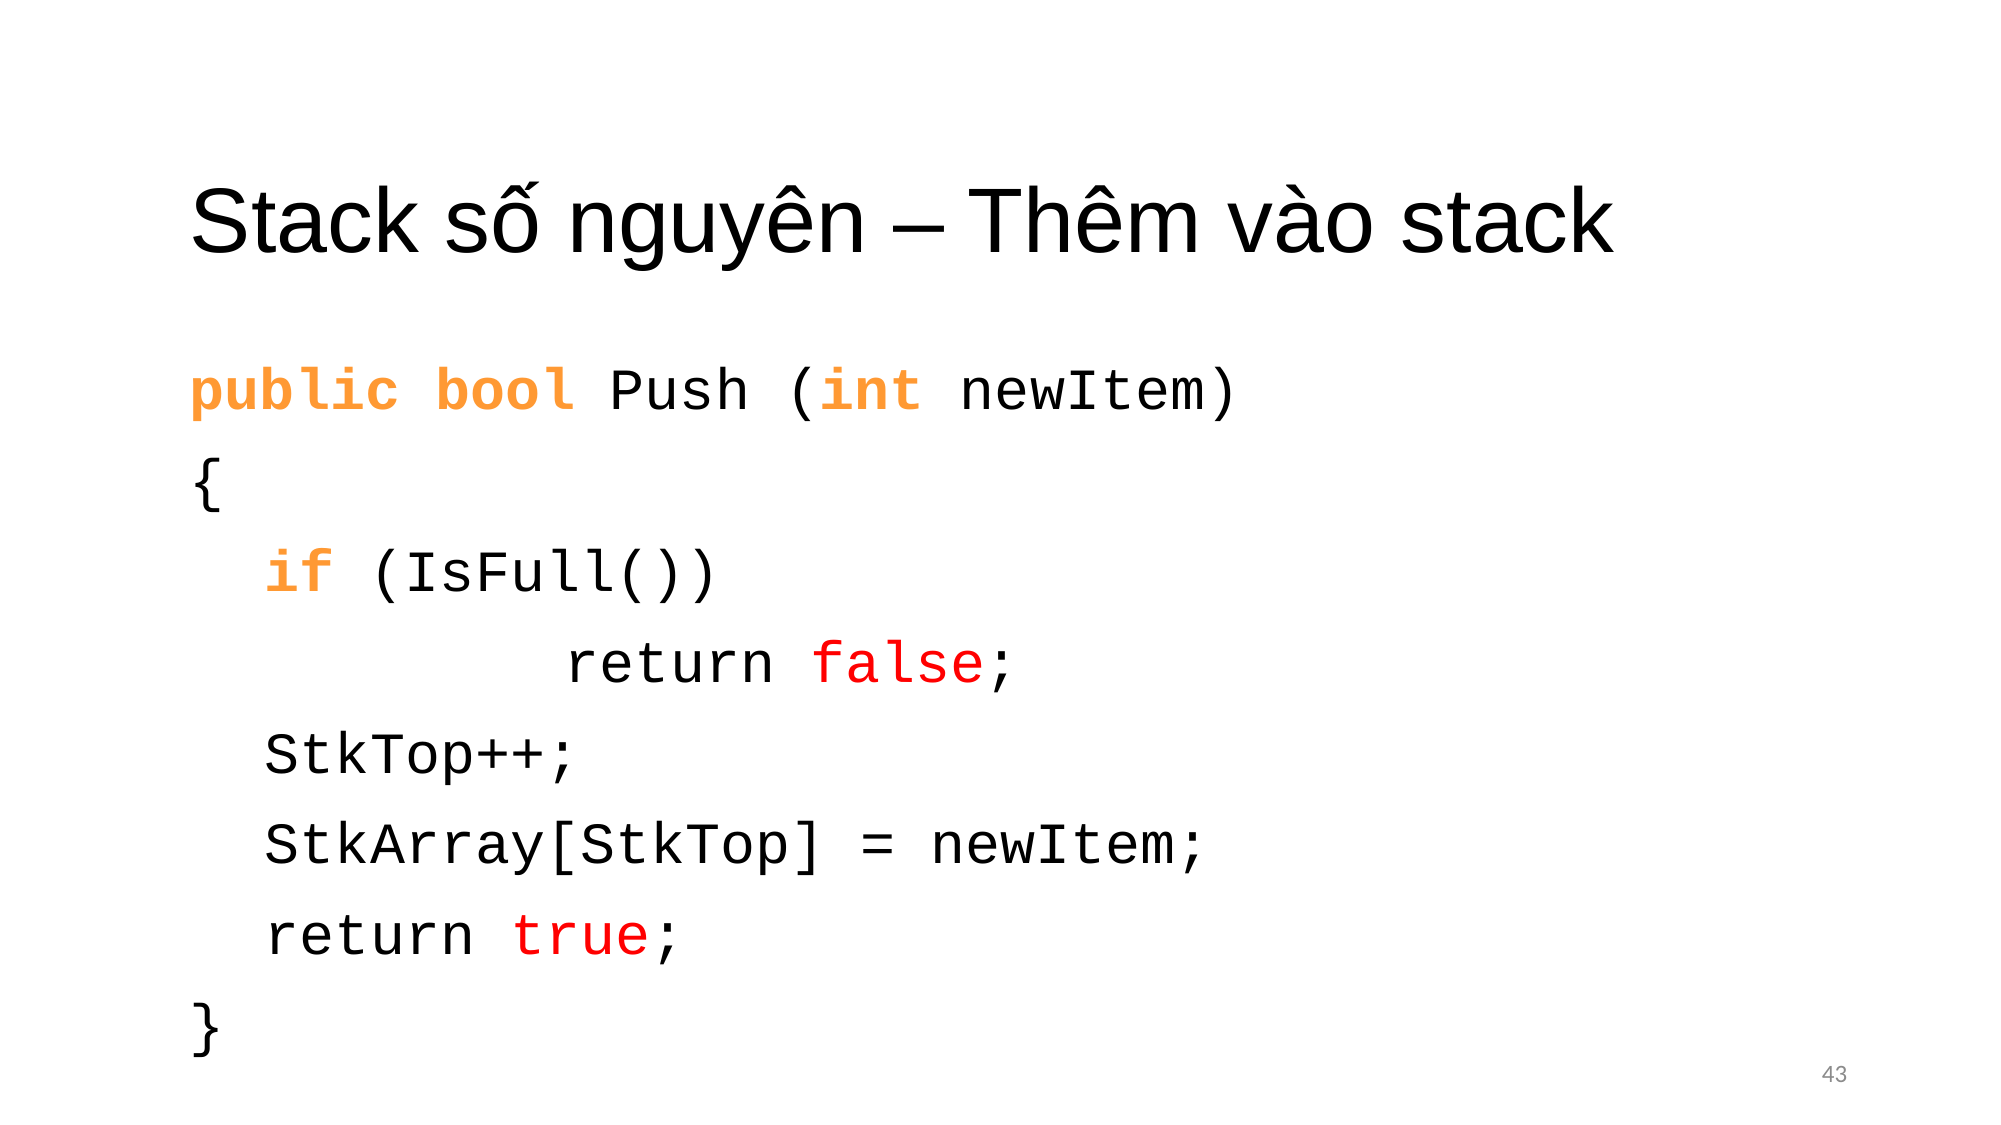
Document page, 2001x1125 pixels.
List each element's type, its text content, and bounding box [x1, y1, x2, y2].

slide_number 43 [1412, 1042, 1863, 1103]
title Stack số nguyên – Thêm vào stack [174, 101, 1725, 344]
list public bool Push (int newItem) { if (IsFull()) return false; StkTop++; StkArray[StkTop] = newItem; return true; } [174, 343, 1647, 1063]
